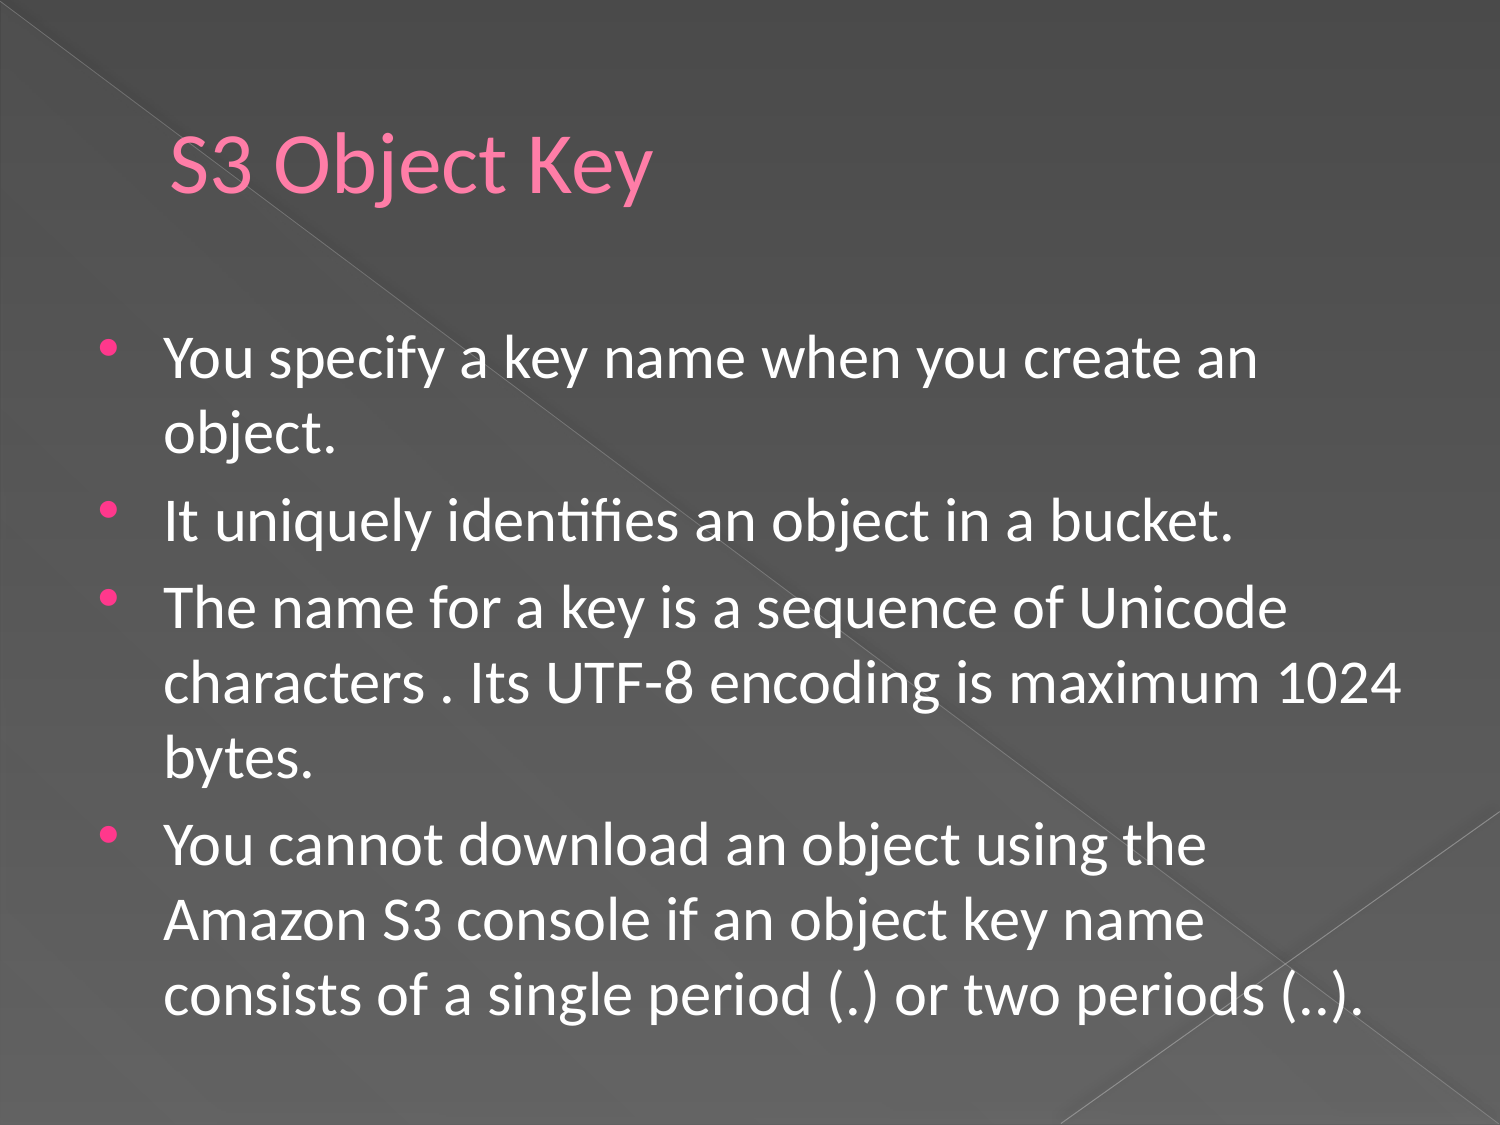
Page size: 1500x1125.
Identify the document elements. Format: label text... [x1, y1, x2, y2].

list You specify a key name when you create an object. It uniquely identifies an object in a bucket. The name for a key is a sequence of Unicode characters . Its UTF-8 encoding is maximum 1024 bytes. You cannot download an object using the Amazon S3 console if an object key name consists of a single period (.) or two periods (..). [75, 308, 1425, 1059]
title S3 Object Key [75, 43, 1425, 274]
